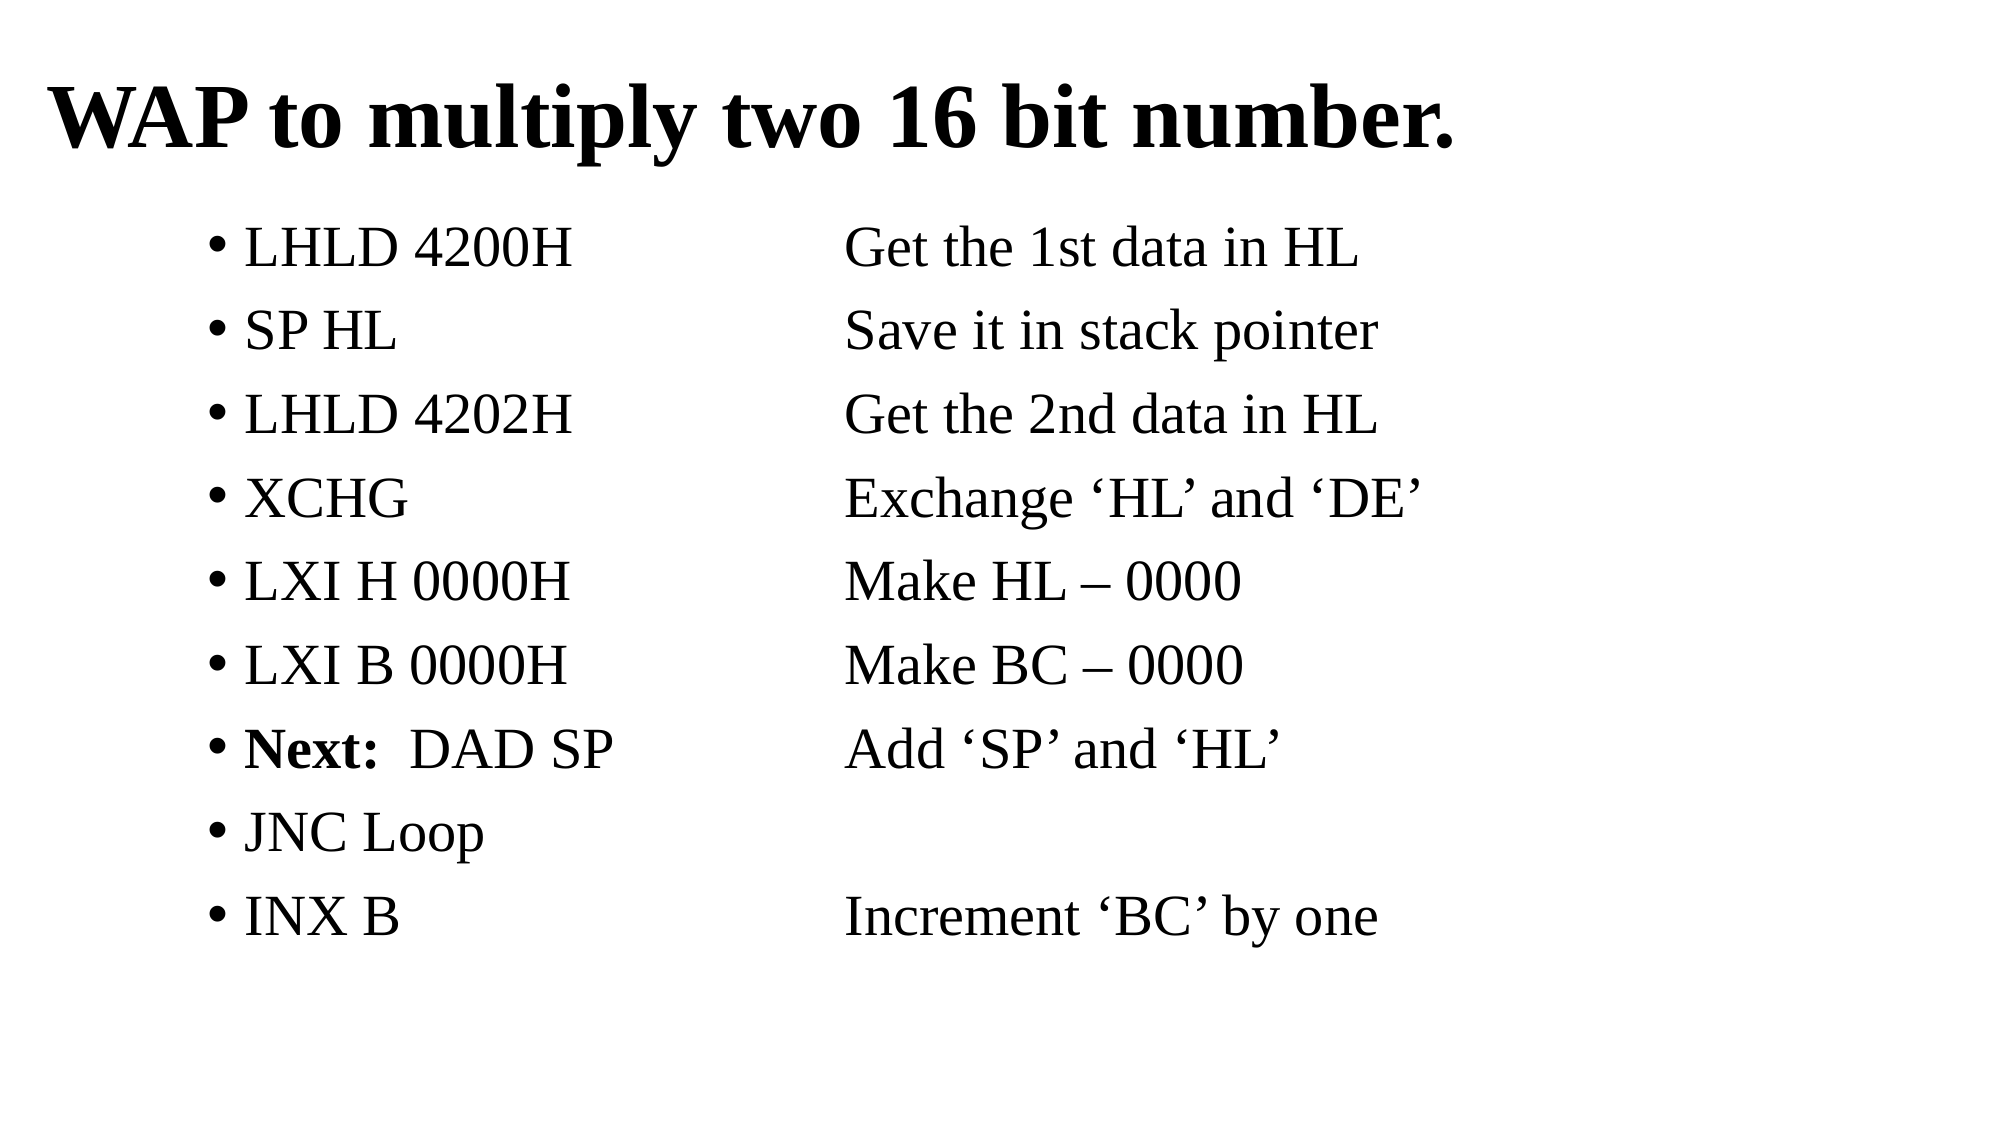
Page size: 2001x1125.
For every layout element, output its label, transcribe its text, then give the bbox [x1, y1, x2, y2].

list LHLD 4200H Get the 1st data in HL SP HL Save it in stack pointer LHLD 4202H Get the 2nd data in HL XCHG Exchange ‘HL’ and ‘DE’ LXI H 0000H Make HL – 0000 LXI B 0000H Make BC – 0000 Next: DAD SP Add ‘SP’ and ‘HL’ JNC Loop INX B Increment ‘BC’ by one [192, 208, 1904, 990]
title WAP to multiply two 16 bit number. [31, 31, 2000, 204]
